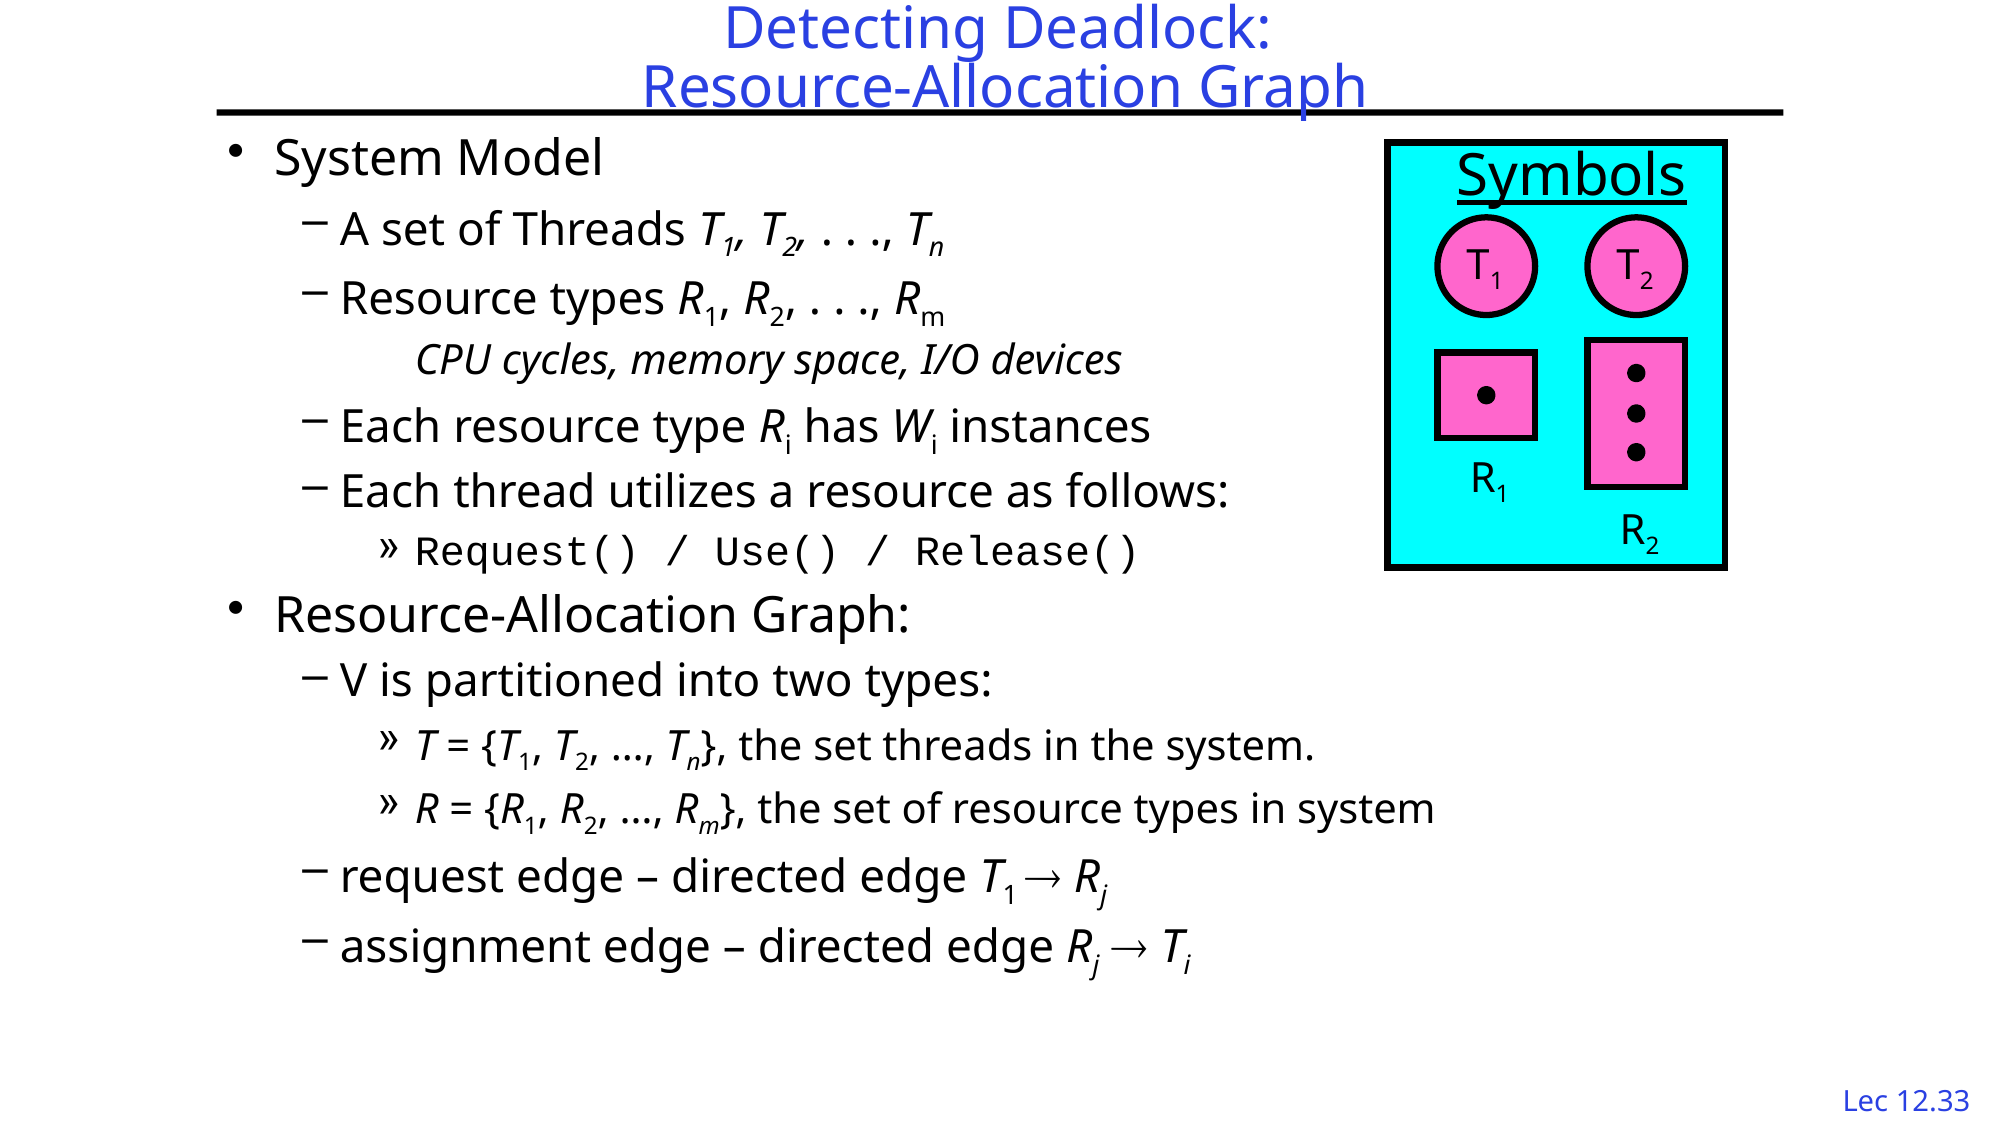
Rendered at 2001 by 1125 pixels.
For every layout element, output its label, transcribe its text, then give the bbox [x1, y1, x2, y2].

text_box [1437, 217, 1686, 316]
list System Model A set of Threads T1, T2, . . ., Tn Resource types R1, R2, . . ., Rm CPU cycles, memory space, I/O devices Each resource type Ri has Wi instances Each thread utilizes a resource as follows: Request() / Use() / Release() Resource-Allocation Graph: V is partitioned into two types: T = {T1, T2, …, Tn}, the set threads in the system. R = {R1, R2, …, Rm}, the set of resource types in system request edge – directed edge T1  Rj assignment edge – directed edge Rj  Ti [212, 125, 1750, 1050]
title Detecting Deadlock: Resource-Allocation Graph [417, 16, 1593, 105]
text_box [1387, 129, 1726, 568]
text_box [1437, 340, 1686, 562]
